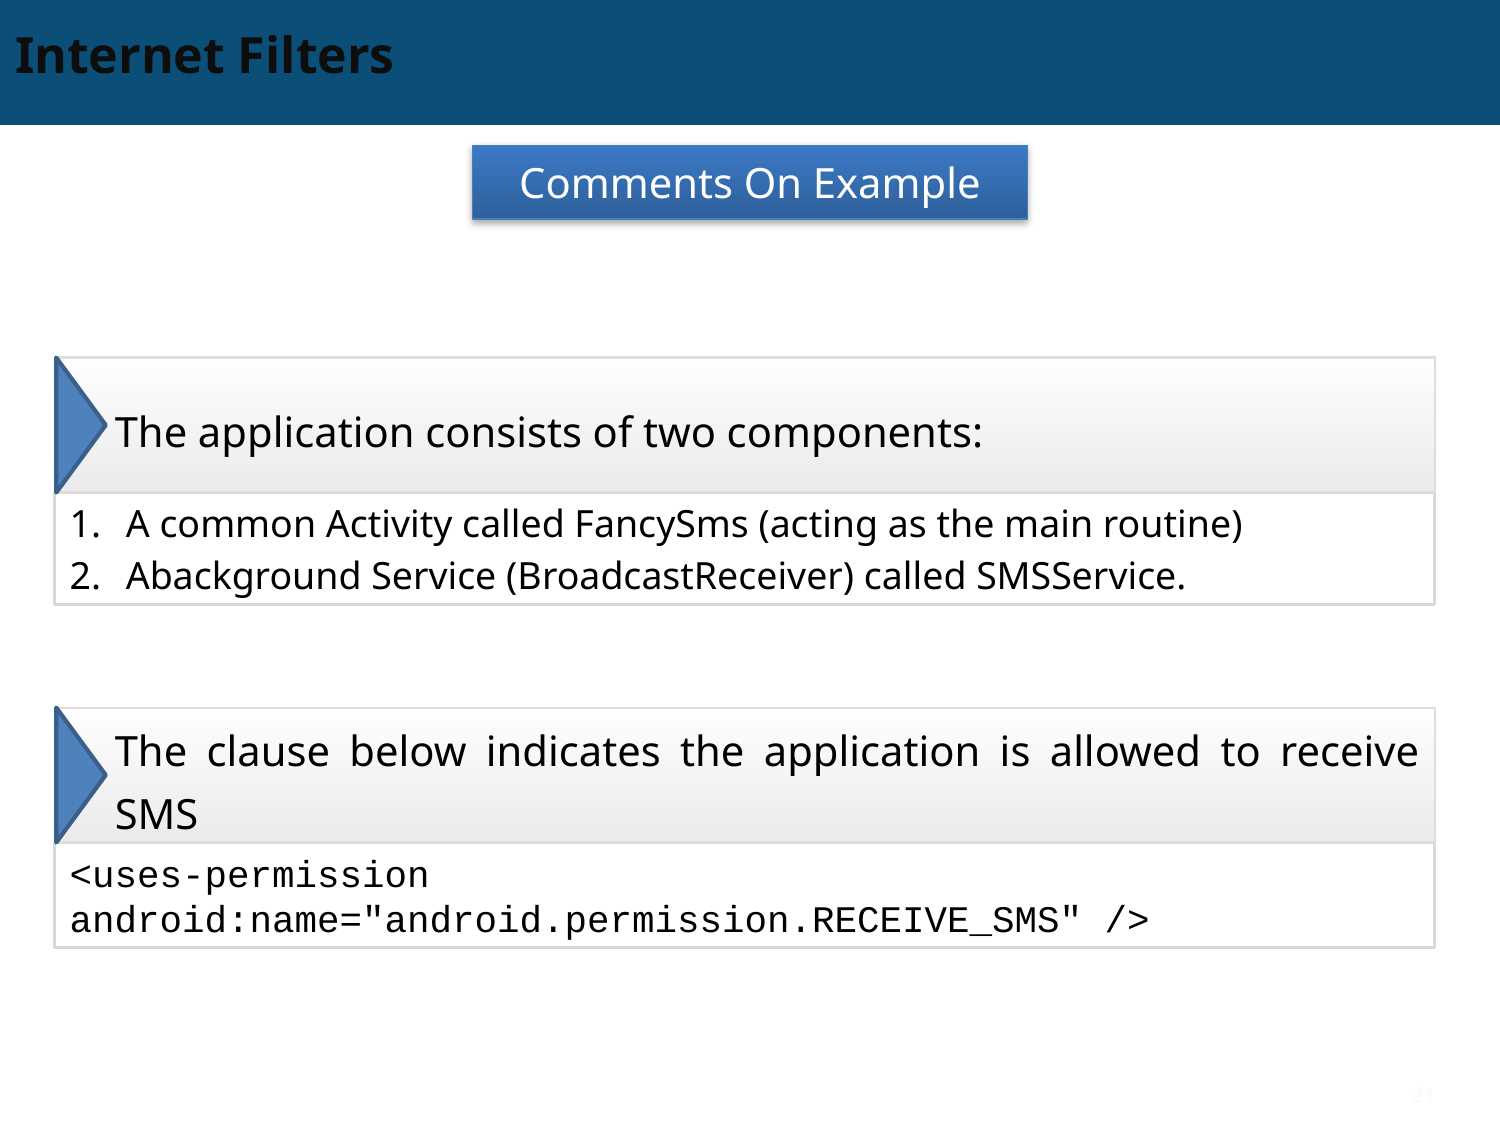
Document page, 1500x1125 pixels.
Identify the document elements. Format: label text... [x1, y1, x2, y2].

text_box Comments On Example [472, 145, 1028, 220]
title Internet Filters [0, 21, 1351, 86]
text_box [54, 357, 1436, 608]
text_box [54, 707, 1436, 949]
